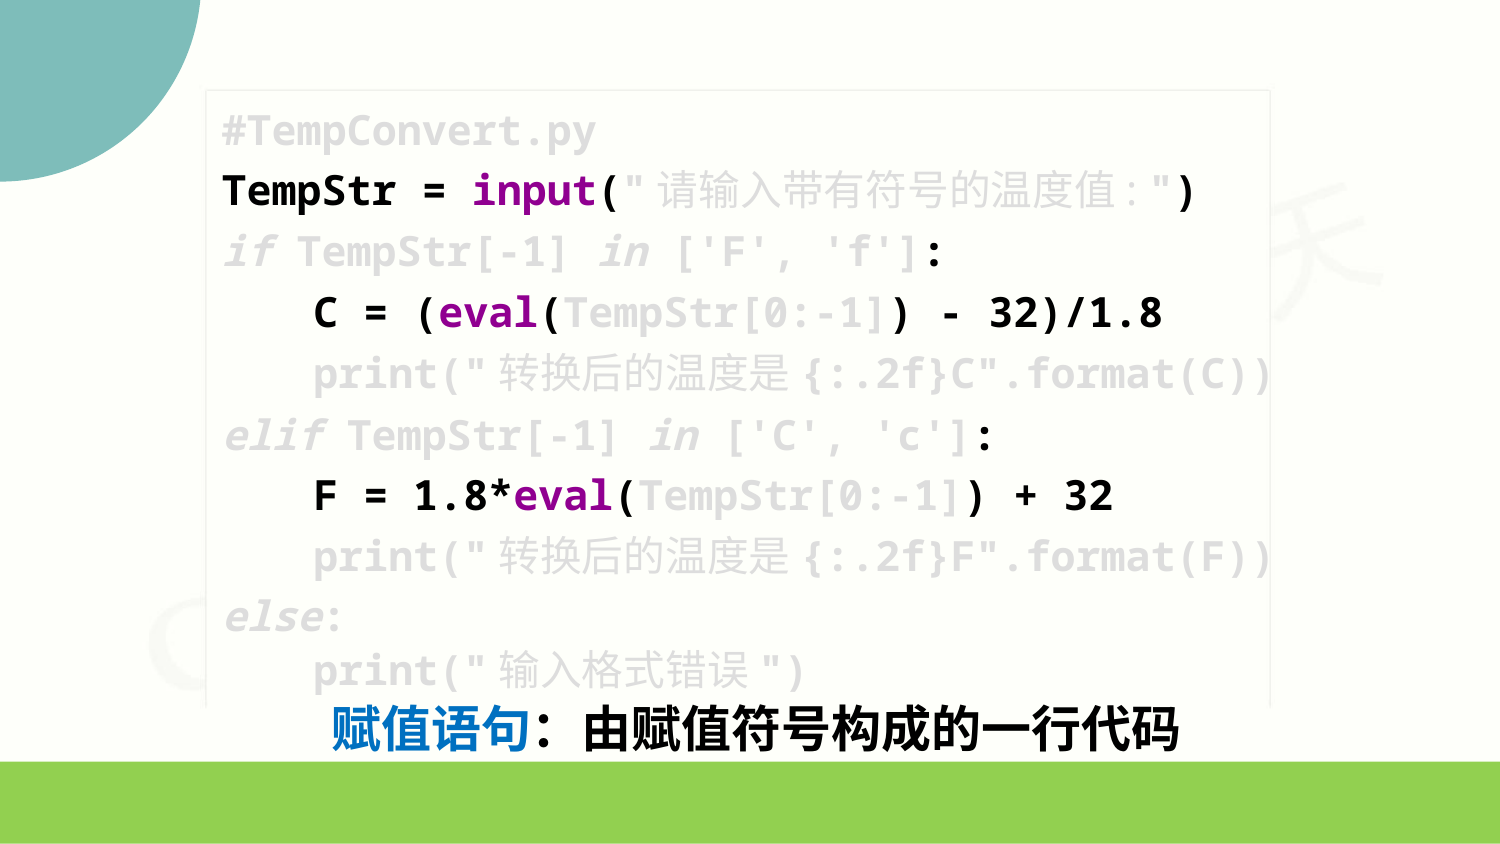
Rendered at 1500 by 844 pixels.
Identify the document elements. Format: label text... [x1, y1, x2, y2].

text_box [0, 0, 203, 184]
text_box [0, 0, 1500, 760]
text_box print("输入格式错误") [313, 639, 838, 695]
text_box [0, 760, 1500, 844]
text_box 赋值语句：由赋值符号构成的一行代码 [330, 691, 1309, 758]
text_box TempStr = input("请输入带有符号的温度值: ") if TempStr[-1] in ['F', 'f']: C = (eval(TempStr[0:-1]) - 32)/1.8 print("转换后的温度是{:.2f}C".format(C)) elif TempStr[-1] in ['C', 'c']: F = 1.8*eval(TempStr[0:-1]) + 32 print("转换后的温度是{:.2f}F".format(F)) else: [221, 159, 1347, 641]
text_box #TempConvert.py [221, 105, 628, 154]
